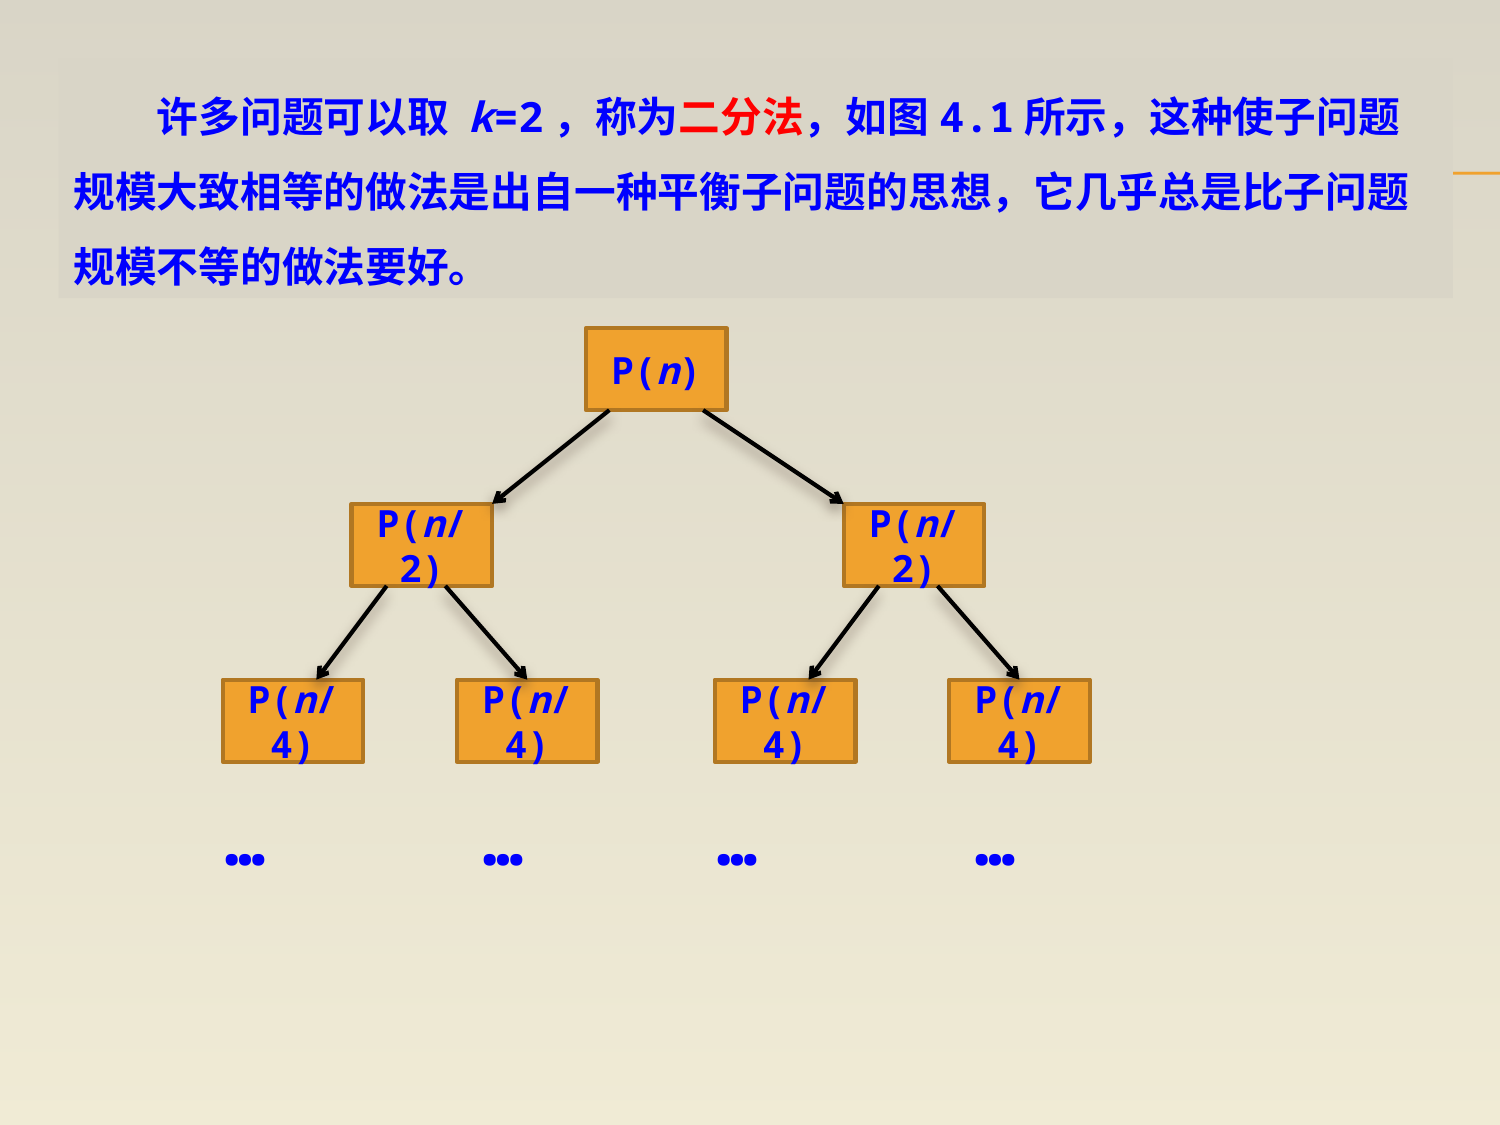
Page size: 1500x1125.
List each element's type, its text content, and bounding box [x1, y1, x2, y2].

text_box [210, 327, 1091, 888]
text_box 许多问题可以取 k=2，称为二分法，如图4.1所示，这种使子问题规模大致相等的做法是出自一种平衡子问题的思想，它几乎总是比子问题规模不等的做法要好。 [58, 58, 1453, 299]
